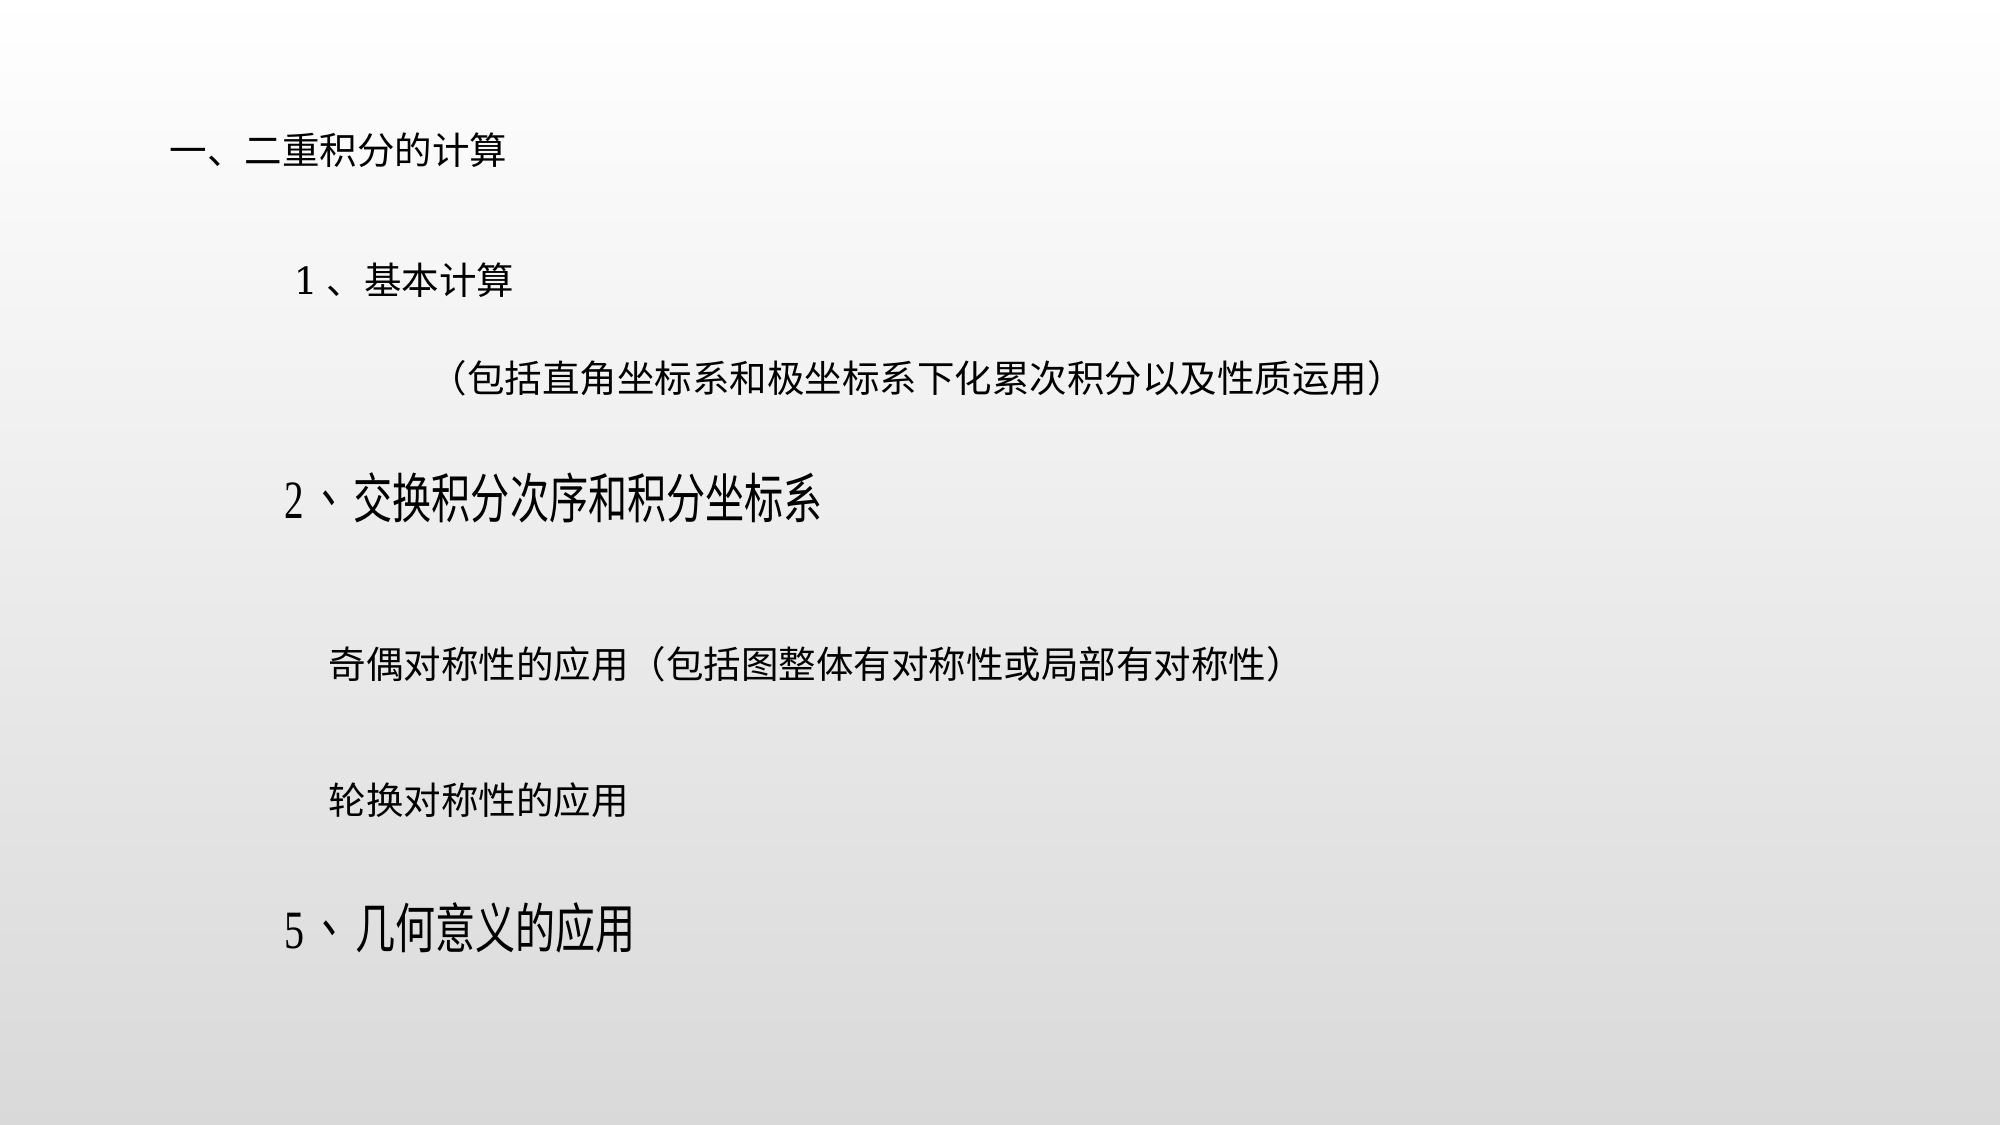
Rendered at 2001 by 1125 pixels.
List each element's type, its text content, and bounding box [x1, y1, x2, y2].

text_box 一、二重积分的计算 [154, 119, 523, 180]
text_box （包括直角坐标系和极坐标系下化累次积分以及性质运用） [415, 347, 1420, 408]
text_box 1、基本计算 [279, 249, 529, 310]
